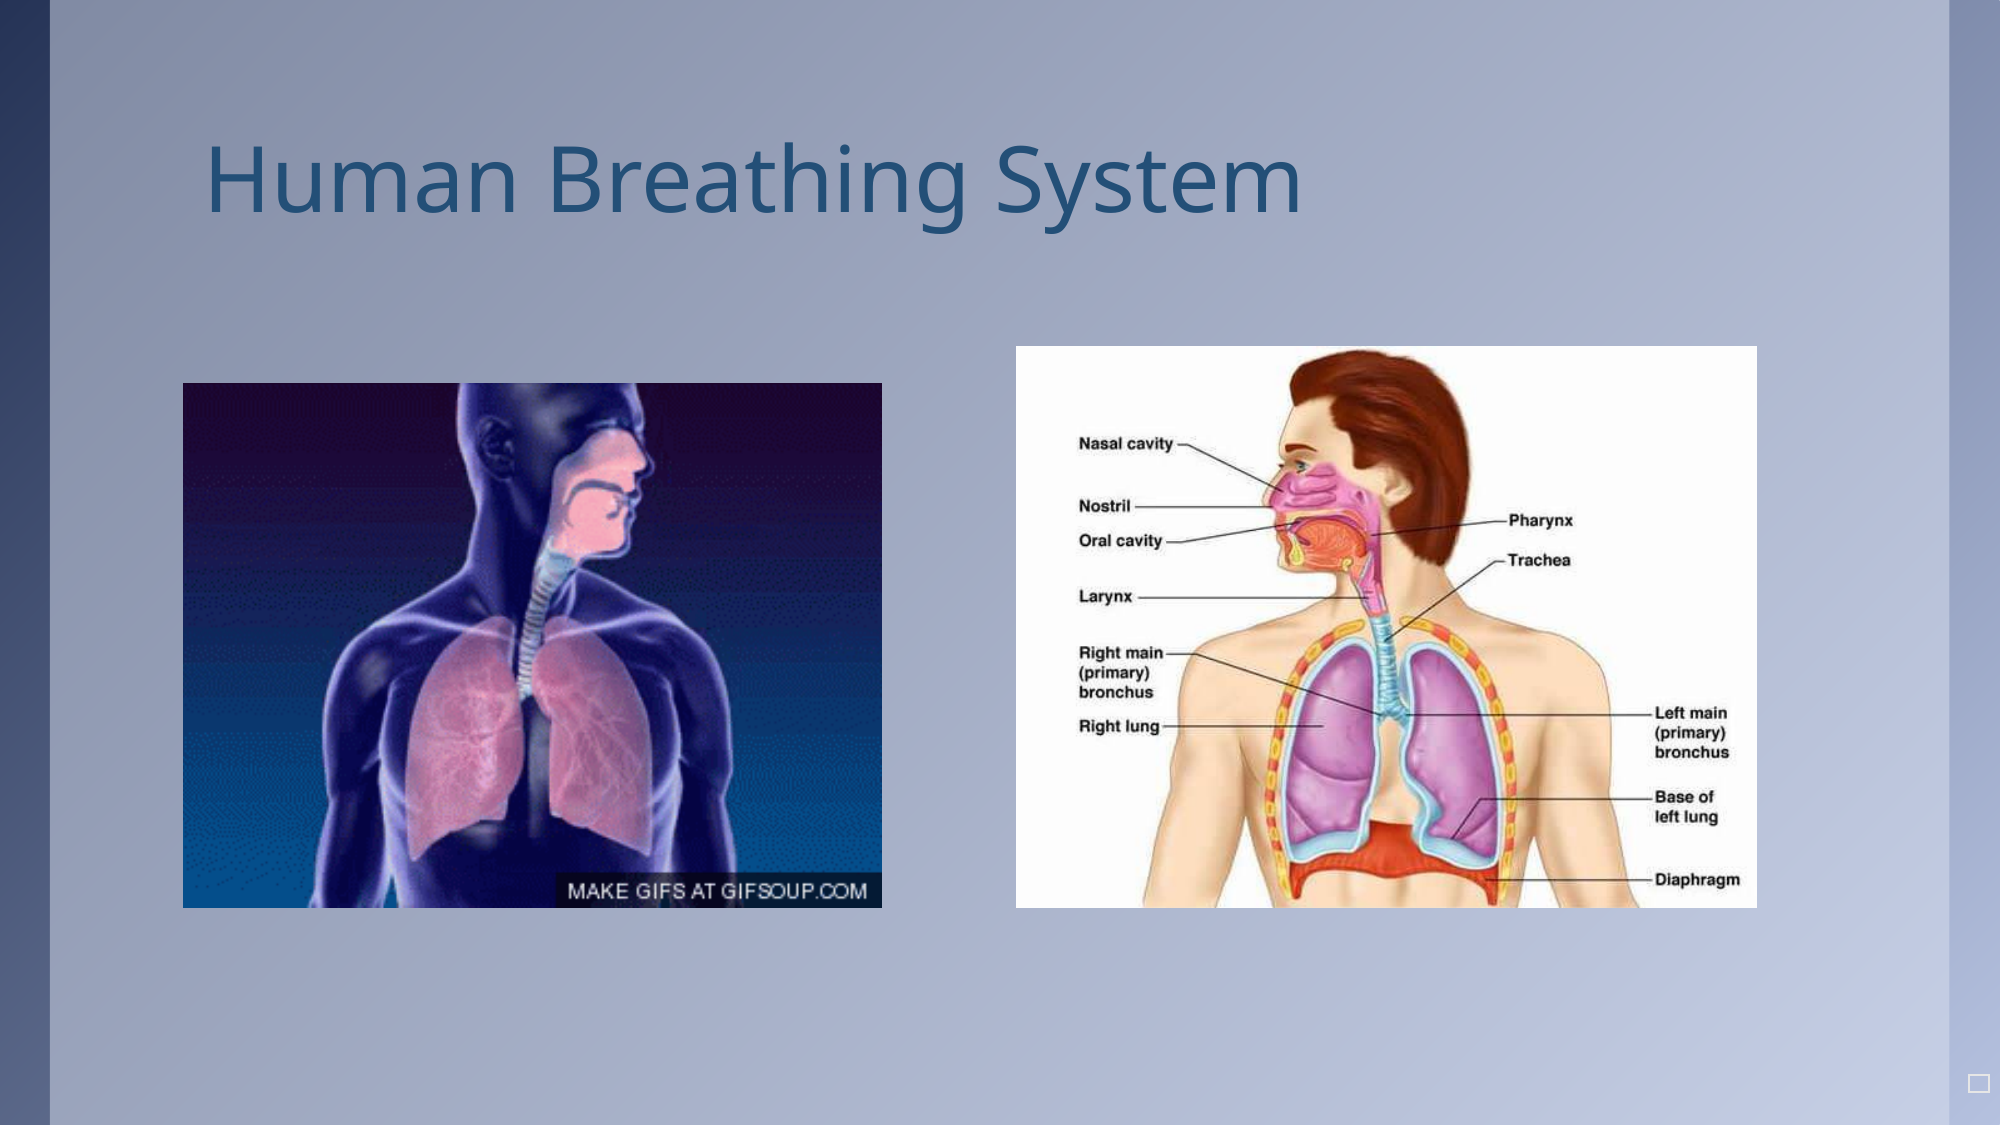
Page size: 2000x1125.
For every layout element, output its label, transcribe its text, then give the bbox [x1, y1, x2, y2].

picture [183, 383, 882, 908]
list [1016, 346, 1757, 908]
title Human Breathing System [183, 12, 1850, 242]
text_box [1968, 1074, 1990, 1093]
